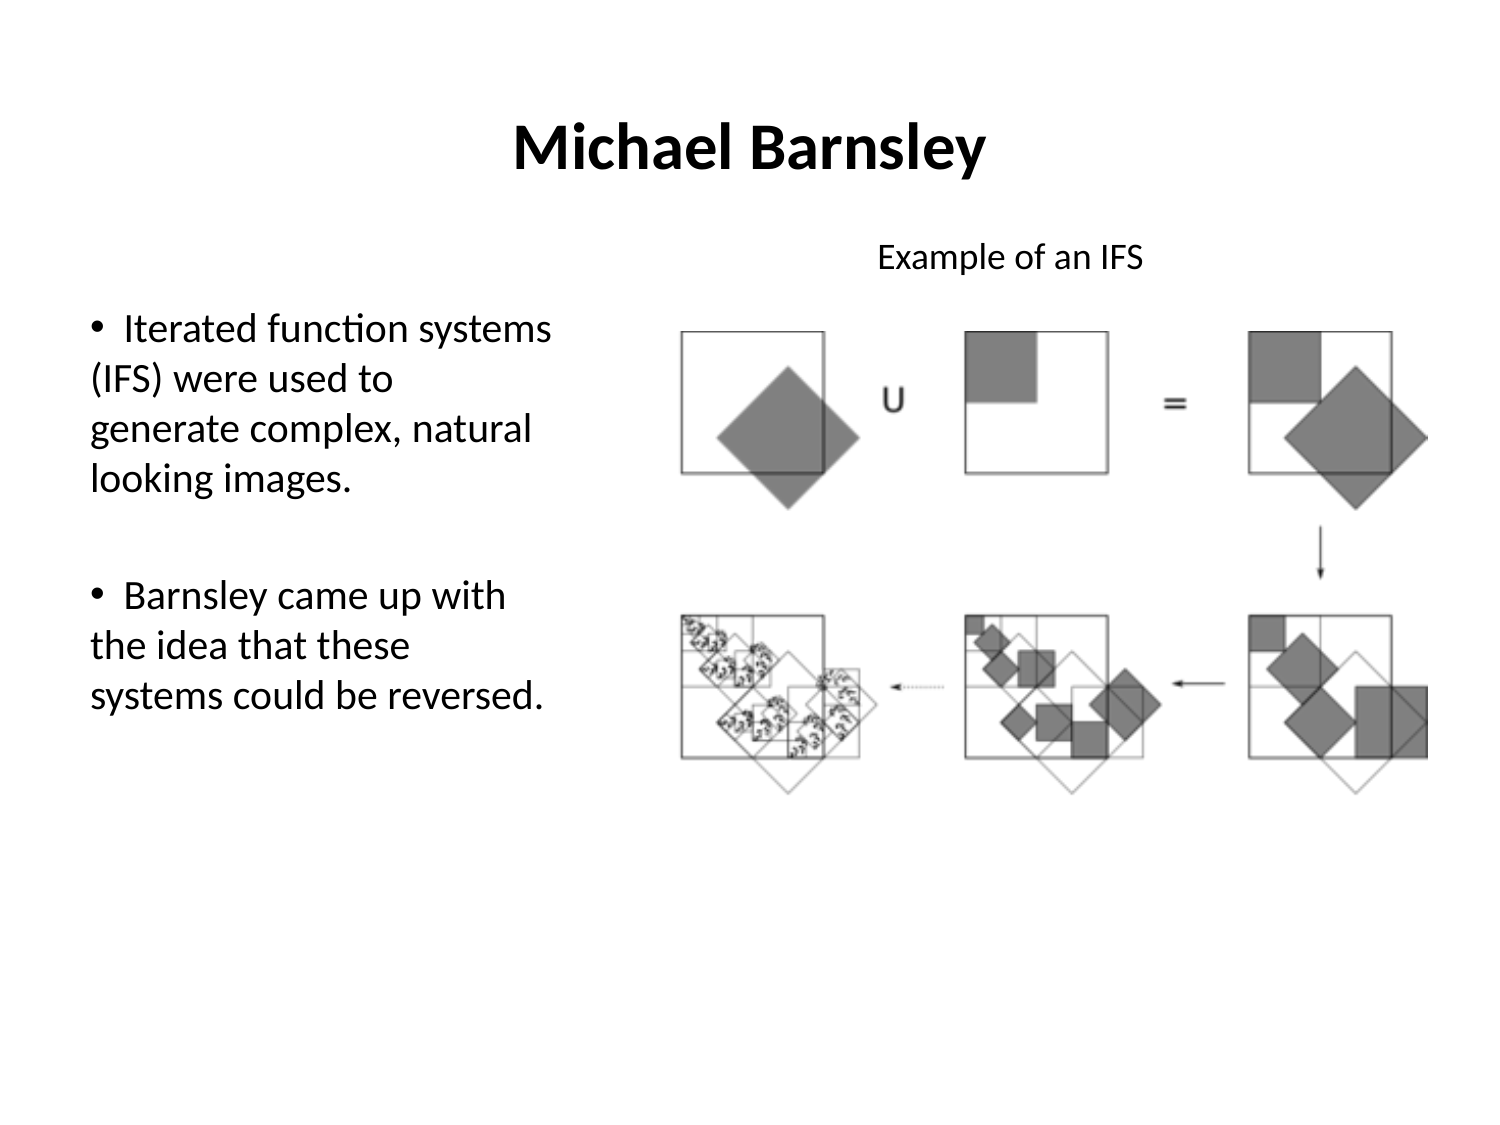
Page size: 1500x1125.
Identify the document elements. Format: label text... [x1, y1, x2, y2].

list Iterated function systems (IFS) were used to generate complex, natural looking images. Barnsley came up with the idea that these systems could be reversed. [75, 235, 569, 1005]
text_box Example of an IFS [862, 224, 1363, 285]
title Michael Barnsley [0, 0, 1500, 191]
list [612, 331, 1428, 830]
